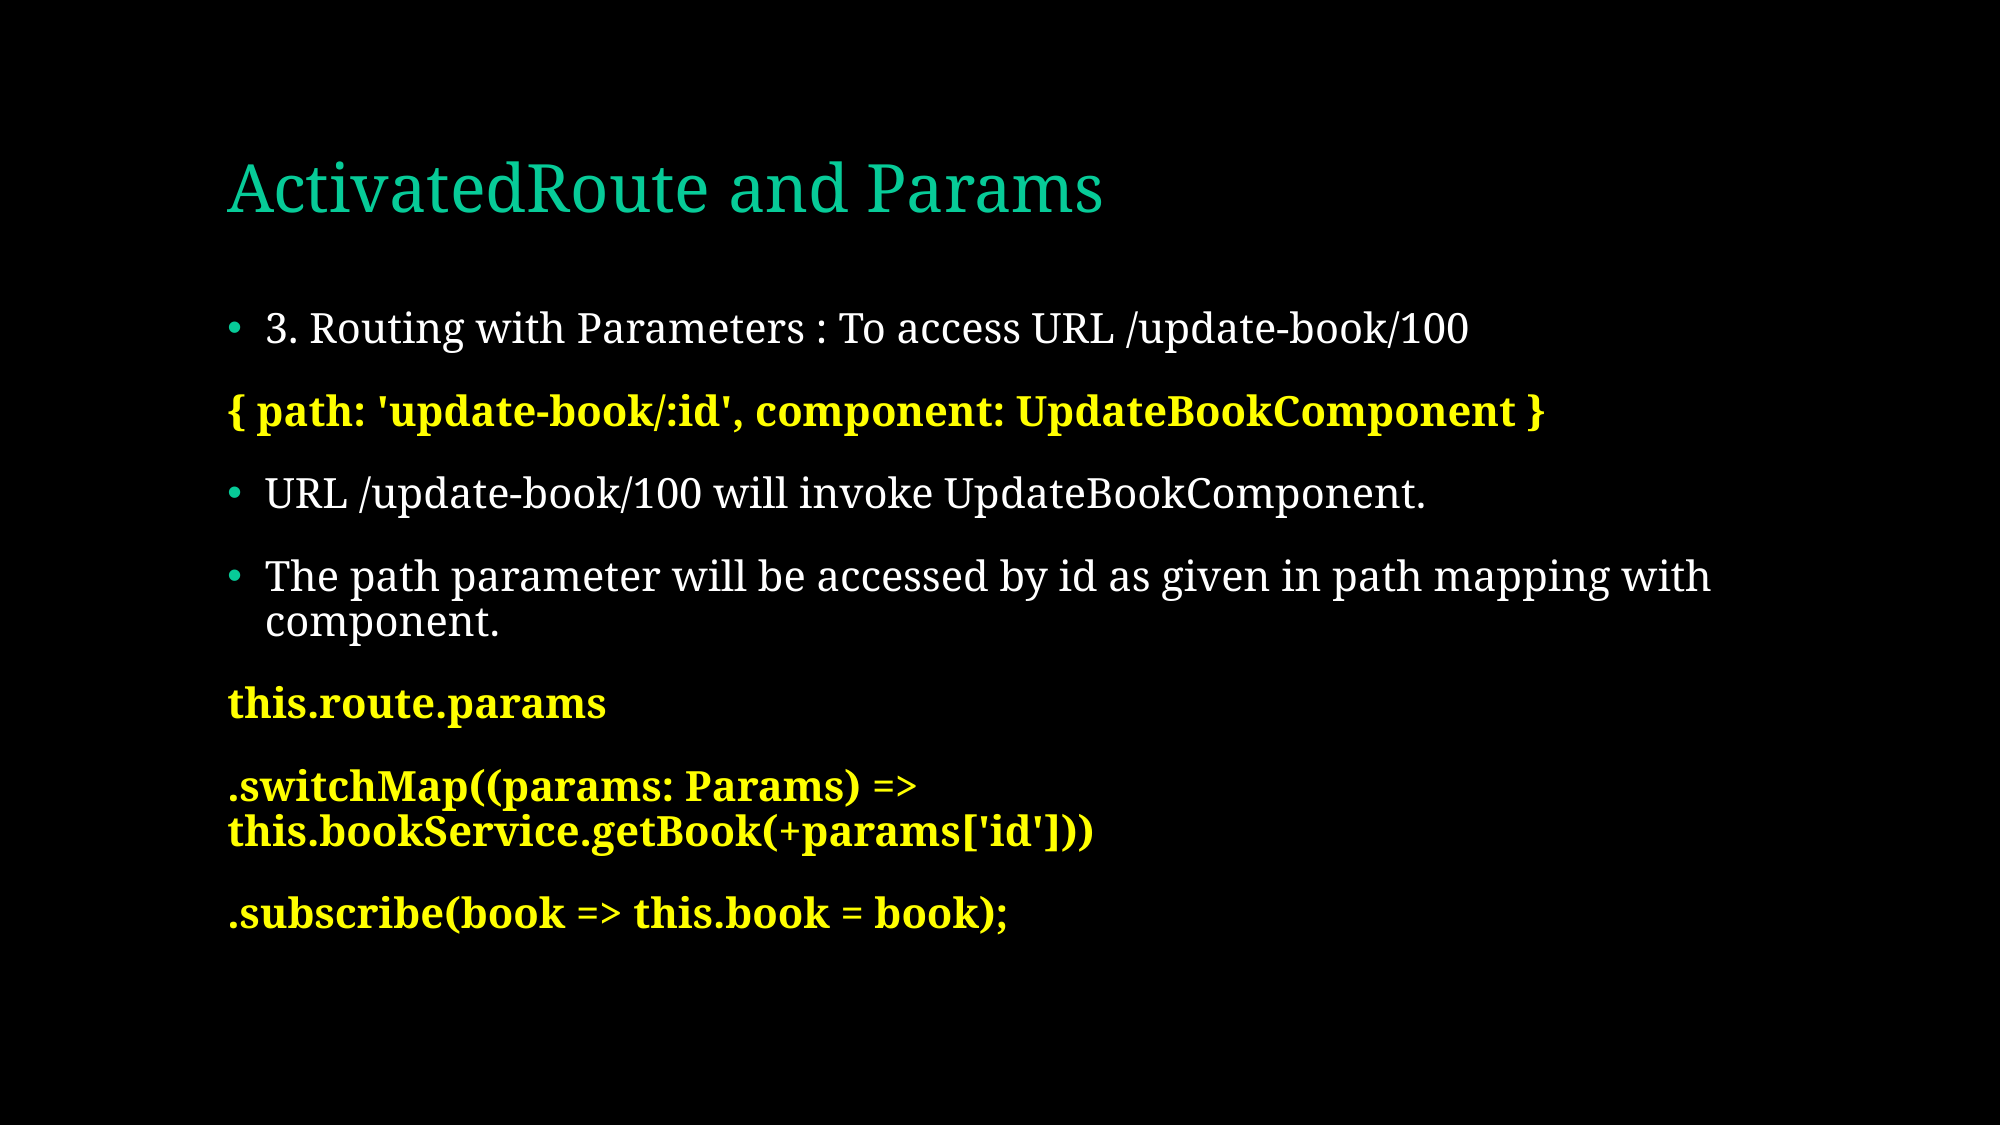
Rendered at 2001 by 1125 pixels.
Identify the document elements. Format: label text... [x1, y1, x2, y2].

list 3. Routing with Parameters : To access URL /update-book/100 { path: 'update-book/:id', component: UpdateBookComponent } URL /update-book/100 will invoke UpdateBookComponent. The path parameter will be accessed by id as given in path mapping with component. this.route.params .switchMap((params: Params) => this.bookService.getBook(+params['id'])) .subscribe(book => this.book = book); [212, 299, 1788, 1014]
title ActivatedRoute and Params [212, 59, 1788, 235]
